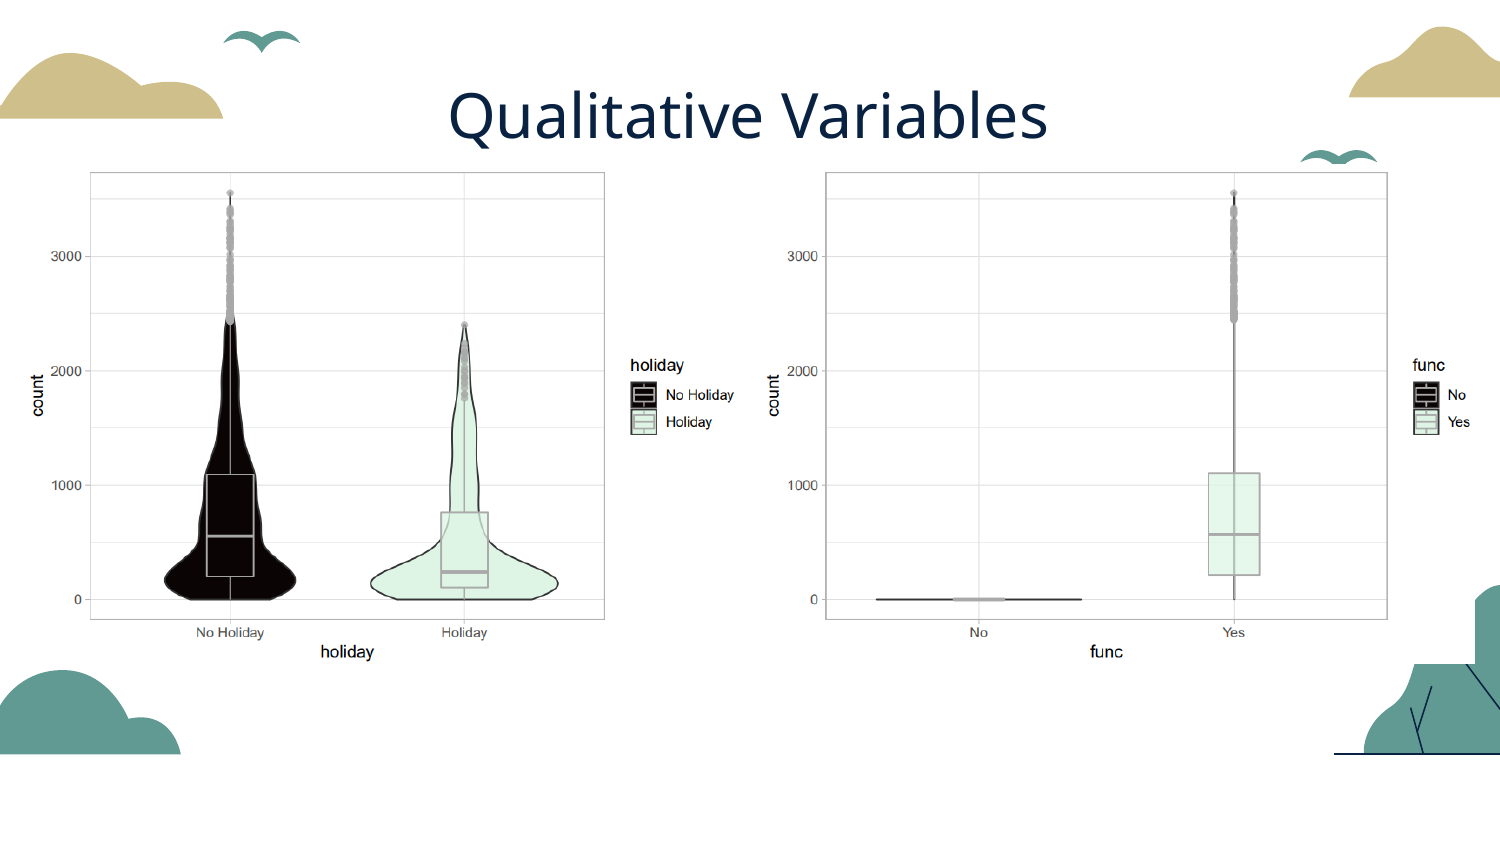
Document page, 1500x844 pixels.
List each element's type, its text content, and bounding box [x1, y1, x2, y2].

picture [24, 164, 1476, 664]
title Qualitative Variables [116, 61, 1380, 140]
